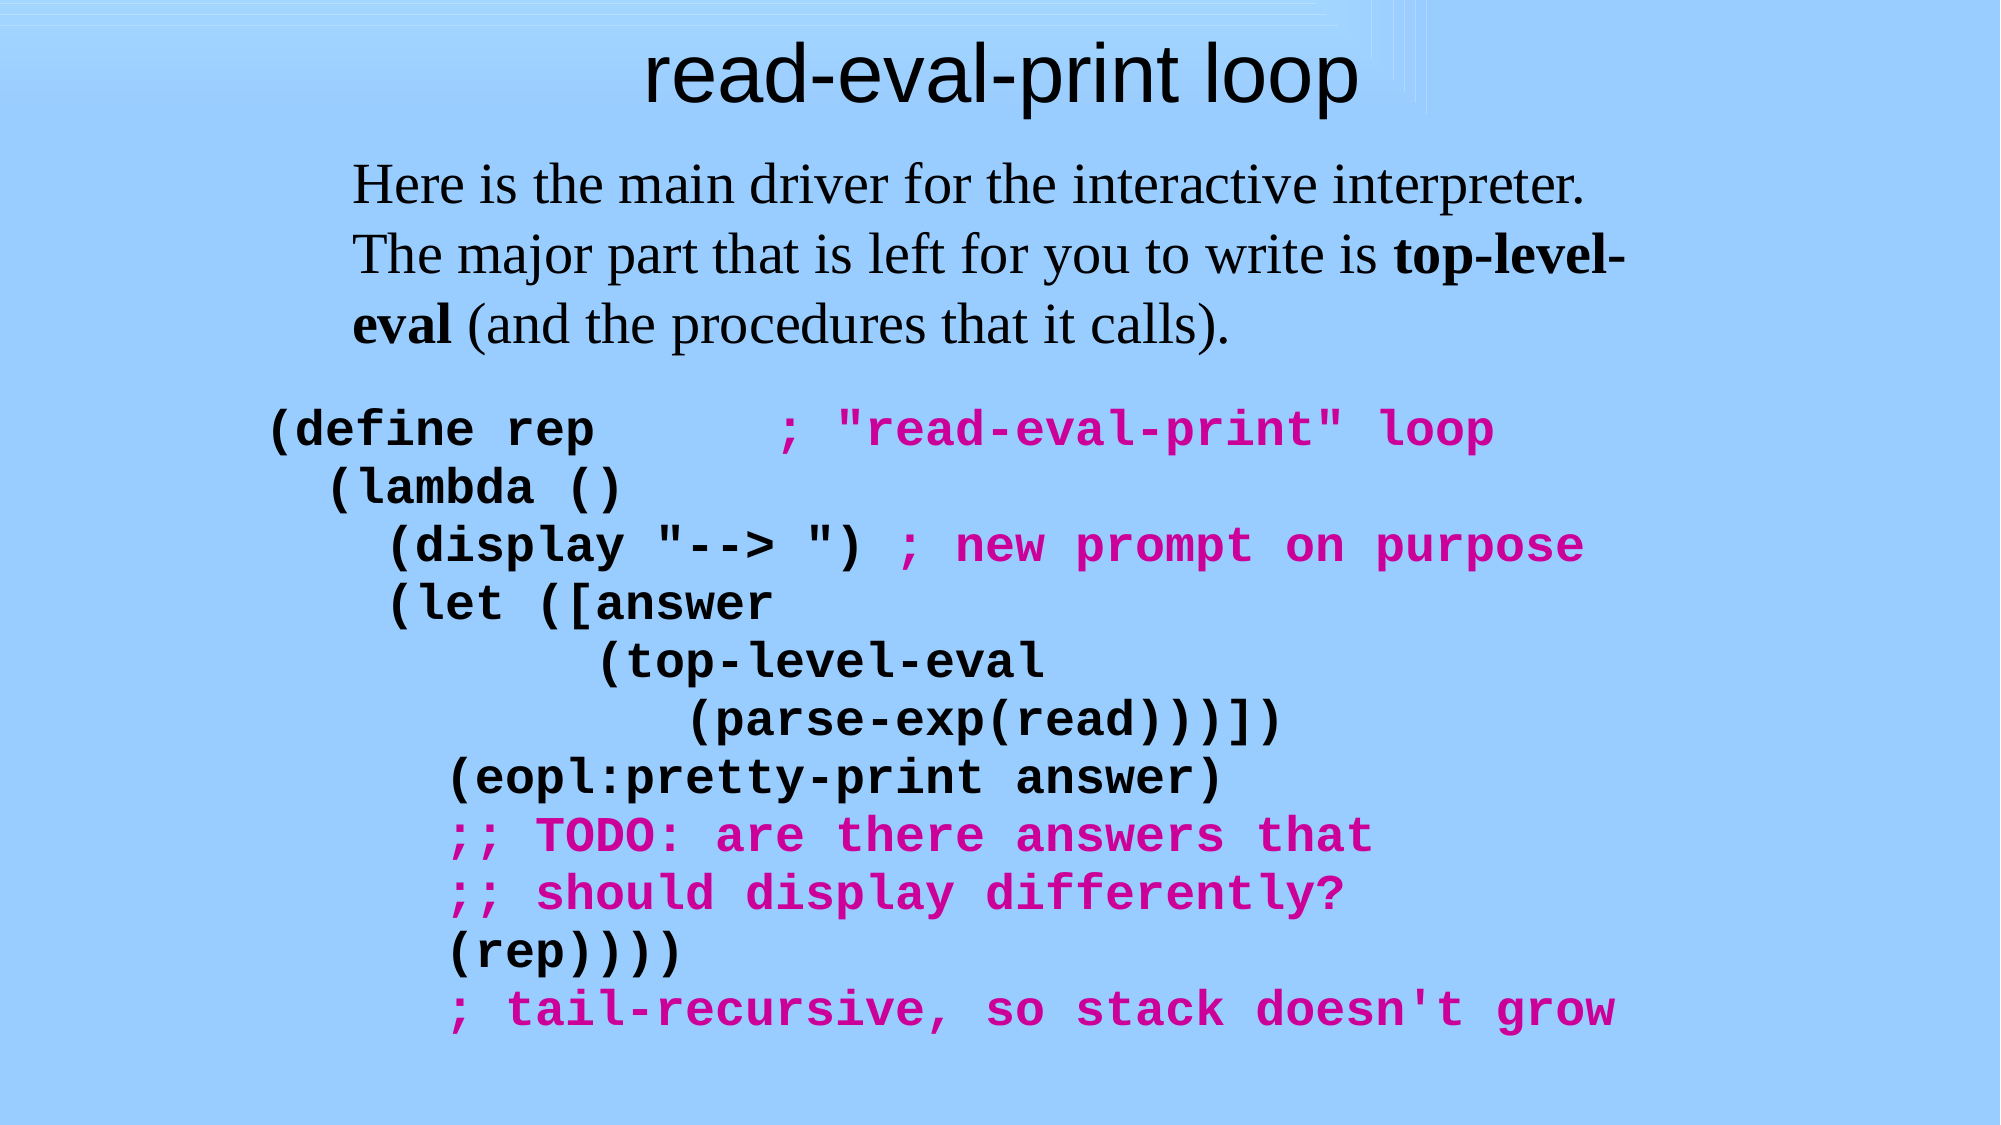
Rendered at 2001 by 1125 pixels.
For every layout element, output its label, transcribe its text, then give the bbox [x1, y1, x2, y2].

title read-eval-print loop [399, 37, 1605, 101]
list (define rep ; "read-eval-print" loop (lambda () (display "--> ") ; new prompt on purpose (let ([answer (top-level-eval (parse-exp(read)))]) (eopl:pretty-print answer) ;; TODO: are there answers that ;; should display differently? (rep)))) ; tail-recursive, so stack doesn't grow [249, 399, 1751, 1125]
text_box Here is the main driver for the interactive interpreter. The major part that is left for you to write is top-level-eval (and the procedures that it calls). [337, 137, 1675, 363]
